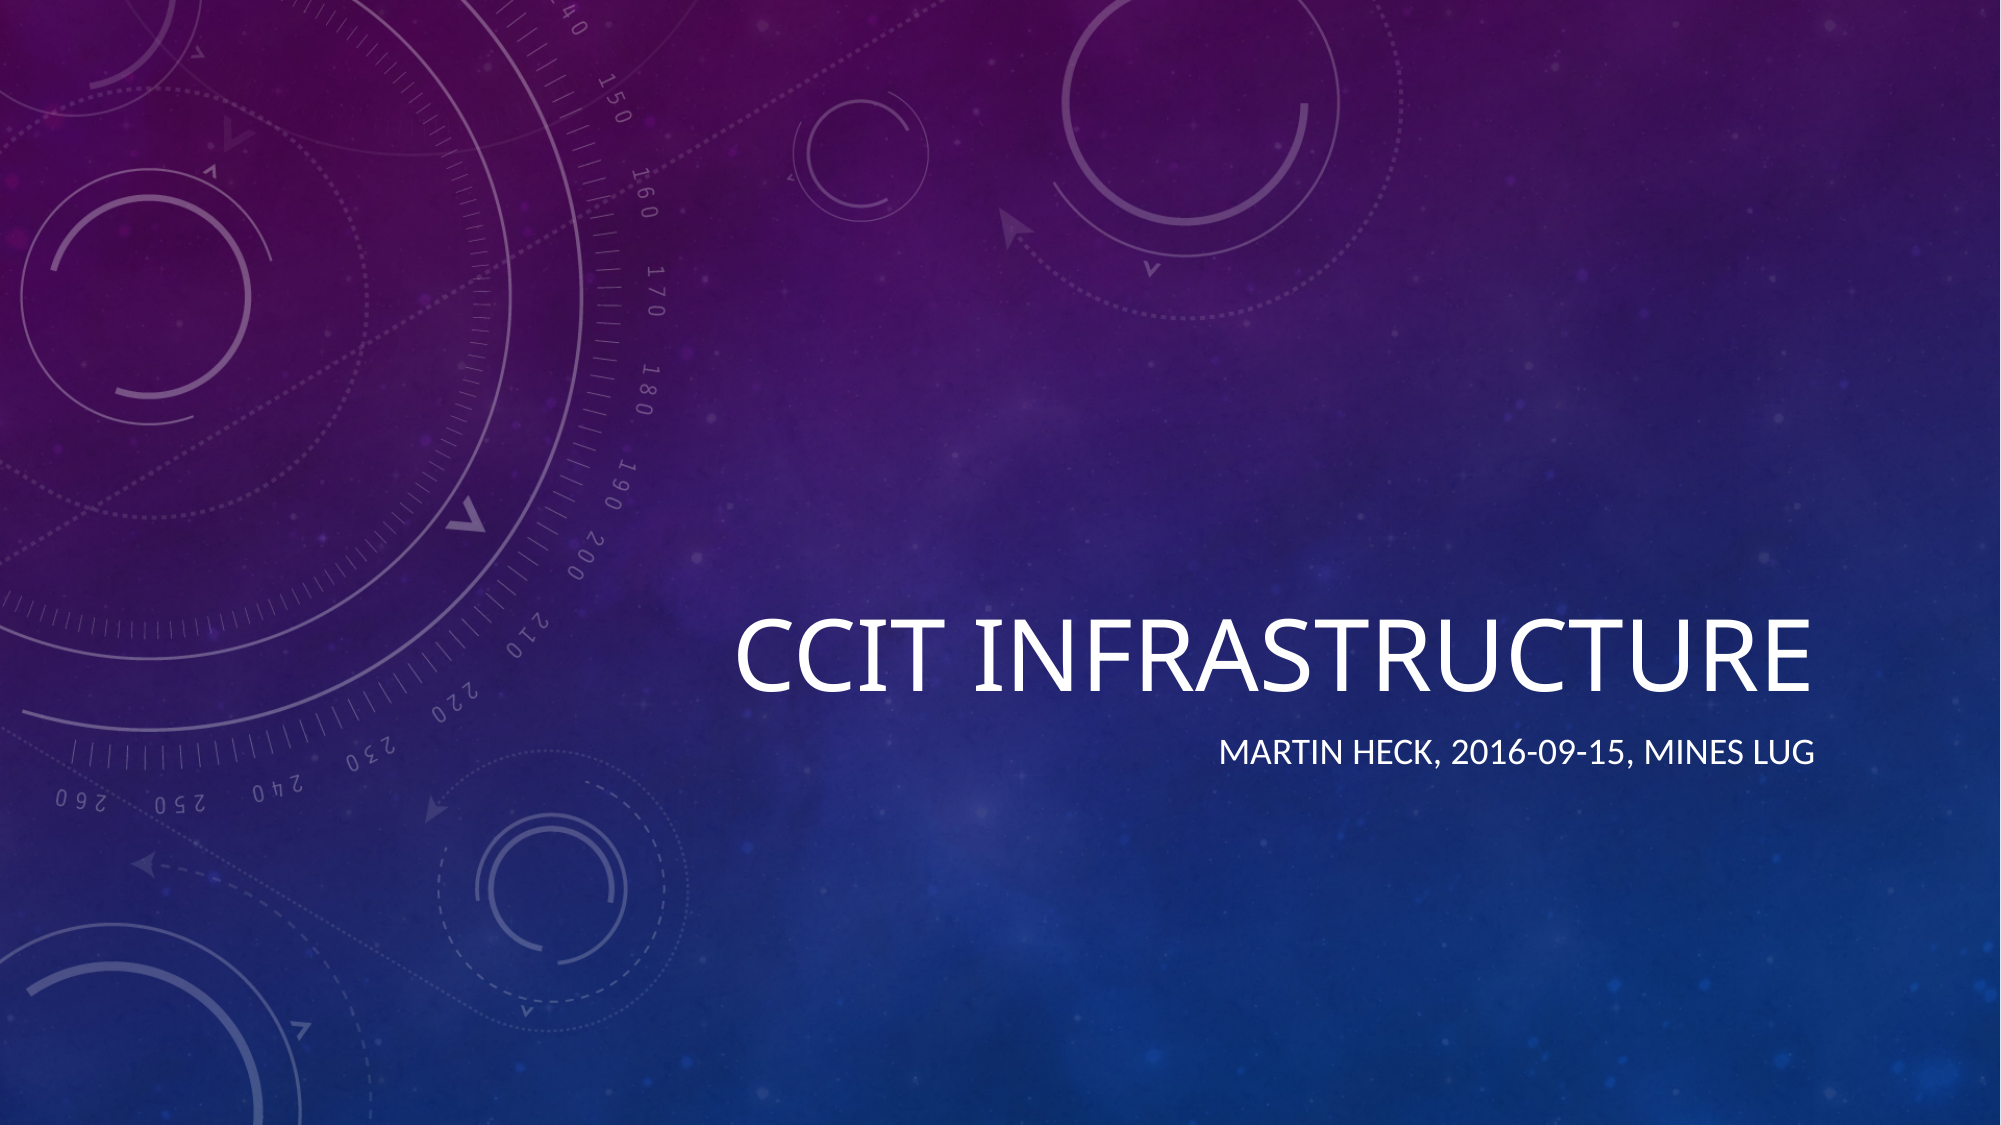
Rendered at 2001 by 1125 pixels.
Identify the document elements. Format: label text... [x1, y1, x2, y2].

title CCIT Infrastructure [650, 322, 1831, 719]
picture [0, 0, 2001, 1125]
subtitle Martin Heck, 2016-09-15, Mines LUG [650, 719, 1831, 950]
